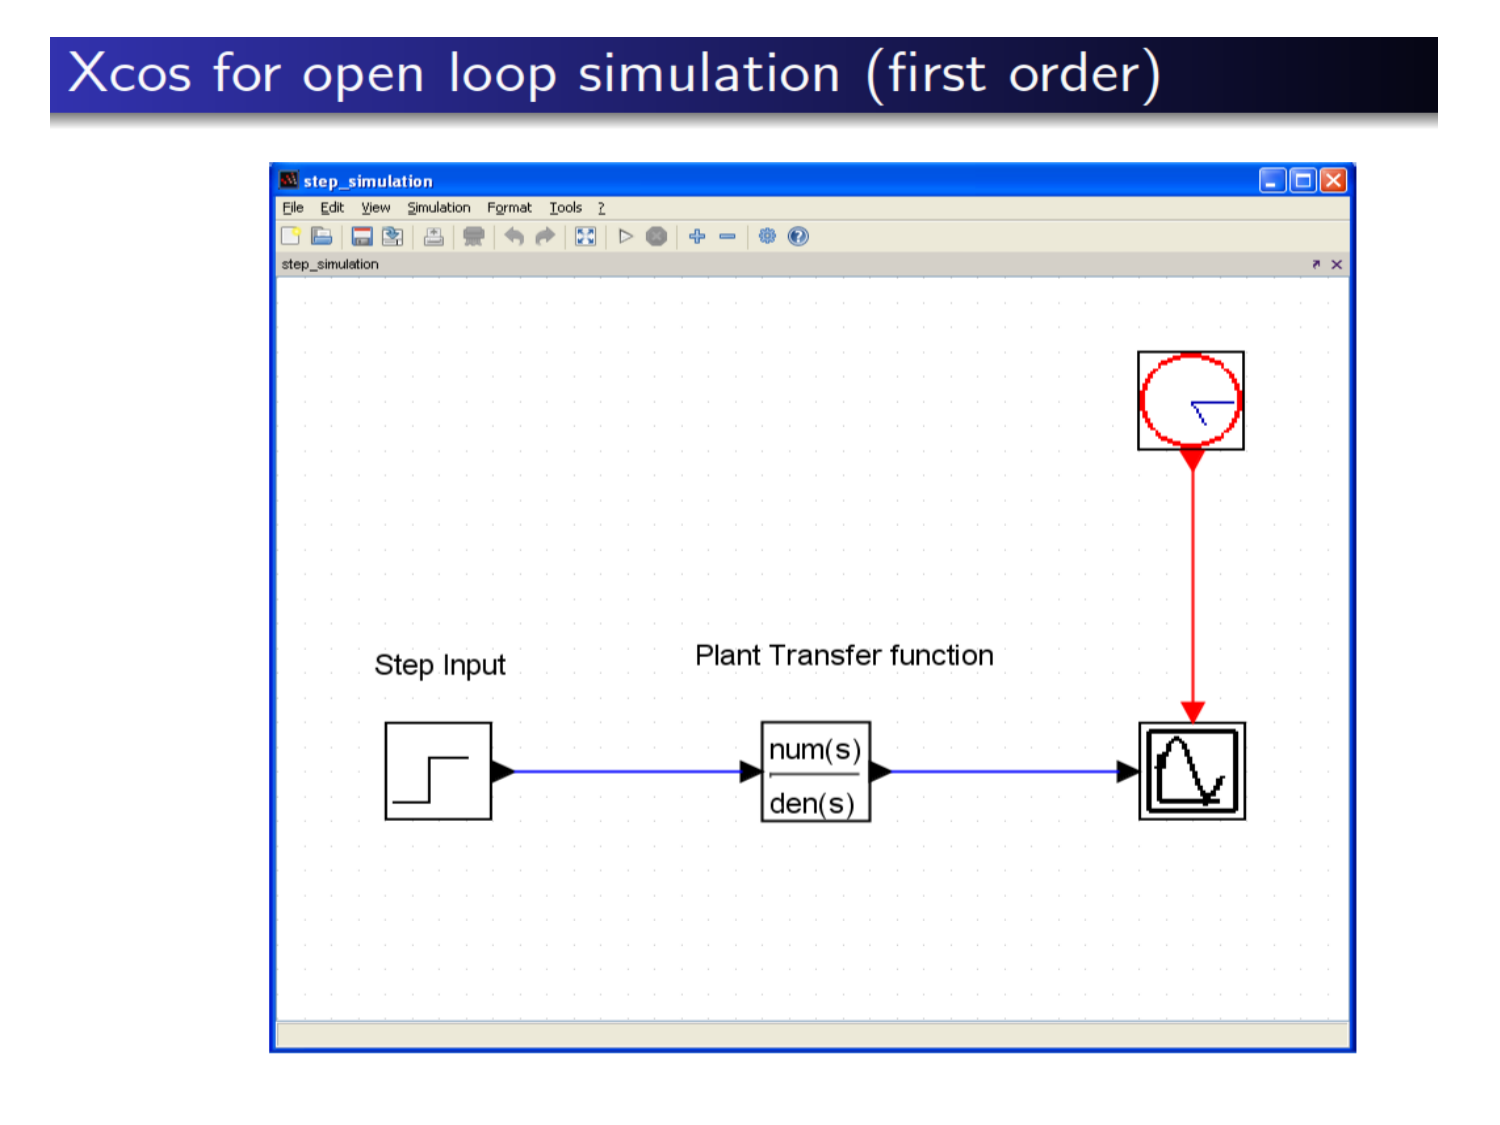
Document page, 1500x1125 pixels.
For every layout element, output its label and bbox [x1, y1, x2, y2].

picture [49, 37, 1438, 1063]
